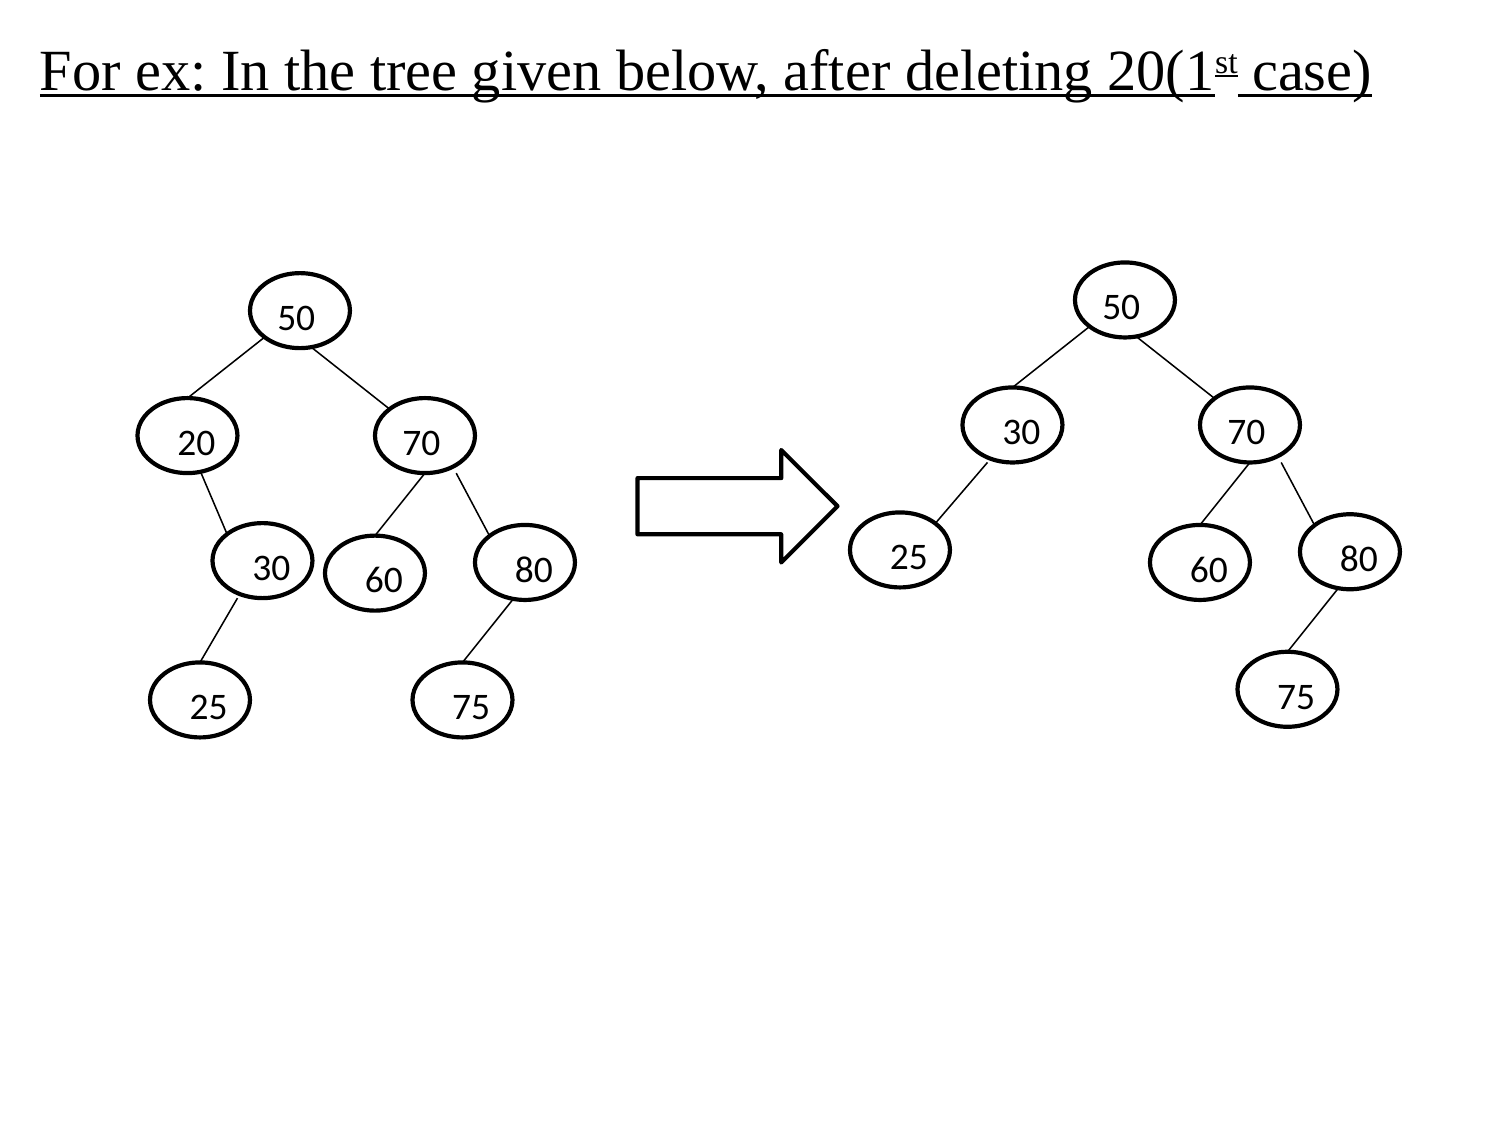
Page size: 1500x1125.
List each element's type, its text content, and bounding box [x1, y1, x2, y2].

text_box [1225, 460, 1275, 465]
text_box [1297, 512, 1390, 587]
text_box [1280, 595, 1344, 646]
text_box [472, 522, 565, 597]
text_box [276, 346, 314, 351]
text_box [1137, 337, 1215, 399]
text_box 80 [499, 537, 588, 598]
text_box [368, 479, 432, 530]
text_box [1235, 650, 1328, 729]
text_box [455, 605, 519, 657]
text_box 25 [174, 674, 250, 735]
text_box 50 [1087, 274, 1163, 335]
text_box 50 [262, 285, 338, 346]
text_box 20 [162, 410, 238, 471]
text_box [1100, 335, 1139, 340]
text_box 25 [874, 524, 950, 585]
text_box [1177, 598, 1223, 603]
text_box 60 [349, 548, 425, 608]
text_box [175, 735, 225, 740]
text_box [875, 585, 925, 590]
text_box 70 [387, 410, 463, 471]
text_box [635, 448, 840, 565]
text_box 80 [1324, 526, 1413, 587]
text_box [135, 395, 191, 471]
text_box [210, 521, 303, 596]
text_box [438, 735, 487, 740]
text_box [1326, 587, 1374, 592]
list For ex: In the tree given below, after deleting 20(1st case) [24, 24, 1475, 1100]
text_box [195, 328, 257, 407]
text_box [1020, 318, 1082, 396]
text_box [393, 395, 478, 463]
text_box [410, 661, 502, 735]
text_box [988, 460, 1037, 465]
text_box [322, 534, 416, 608]
text_box [164, 471, 200, 476]
text_box 75 [437, 674, 513, 735]
text_box [502, 598, 548, 603]
text_box [401, 471, 449, 476]
text_box [239, 596, 286, 601]
text_box [147, 660, 240, 735]
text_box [441, 487, 505, 522]
text_box 30 [237, 535, 313, 596]
text_box [1197, 407, 1212, 452]
text_box [1147, 523, 1240, 597]
text_box [1218, 385, 1303, 452]
text_box [372, 418, 387, 463]
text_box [930, 466, 993, 520]
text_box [1266, 477, 1330, 511]
text_box 70 [1212, 399, 1288, 460]
text_box 75 [1262, 664, 1338, 724]
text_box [181, 488, 246, 517]
text_box 30 [987, 399, 1063, 460]
text_box [960, 385, 1016, 460]
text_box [1193, 468, 1257, 520]
text_box [247, 271, 353, 338]
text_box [312, 347, 390, 410]
text_box [847, 510, 926, 585]
text_box 60 [1174, 537, 1250, 598]
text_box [186, 611, 252, 650]
text_box [350, 608, 400, 613]
text_box [1072, 260, 1178, 327]
